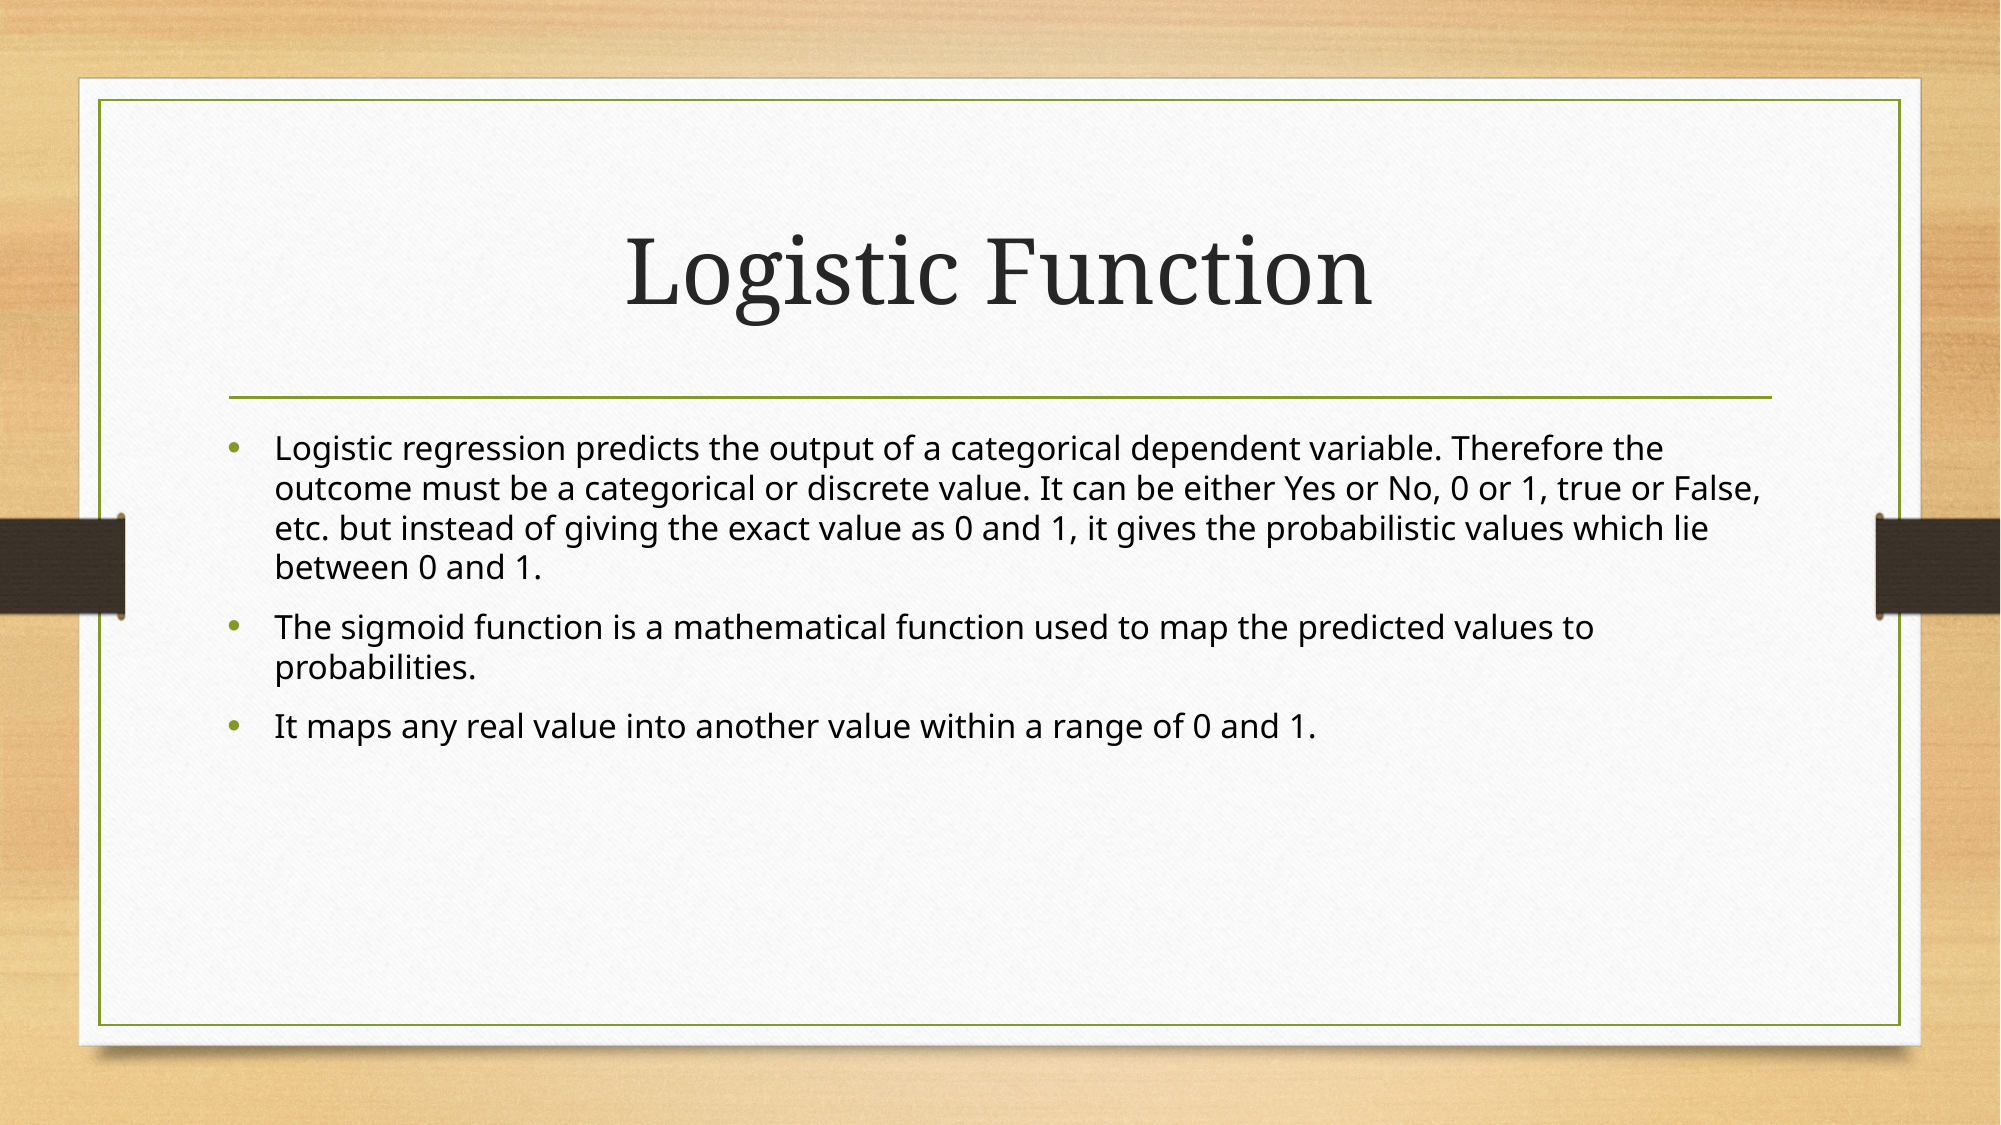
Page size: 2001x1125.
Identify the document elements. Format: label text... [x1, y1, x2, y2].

title Logistic Function [212, 161, 1788, 375]
picture [0, 0, 2001, 1125]
list Logistic regression predicts the output of a categorical dependent variable. Therefore the outcome must be a categorical or discrete value. It can be either Yes or No, 0 or 1, true or False, etc. but instead of giving the exact value as 0 and 1, it gives the probabilistic values which lie between 0 and 1. The sigmoid function is a mathematical function used to map the predicted values to probabilities. It maps any real value into another value within a range of 0 and 1. [212, 419, 1788, 964]
